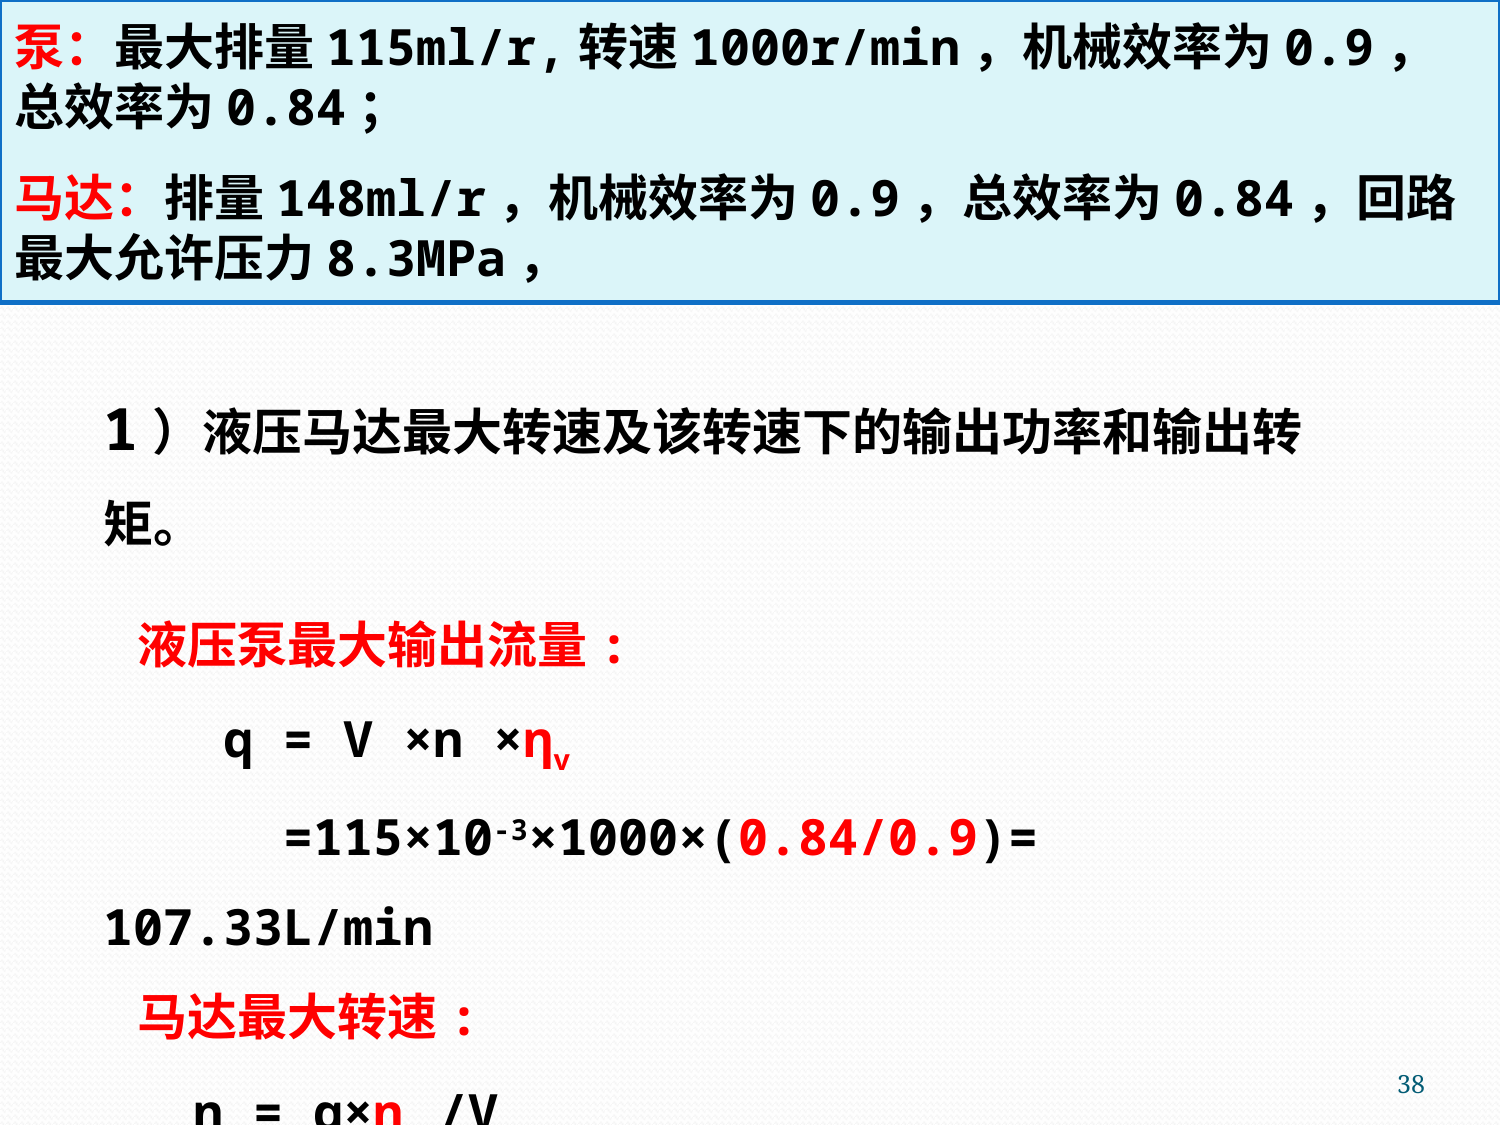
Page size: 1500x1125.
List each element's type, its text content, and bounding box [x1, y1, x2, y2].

text_box 1）液压马达最大转速及该转速下的输出功率和输出转矩。 液压泵最大输出流量: q = V ×n ×ηv =115×10-3×1000×(0.84/0.9)= 107.33L/min 马达最大转速: n = q×ηvm/Vm = 107.33×(0.84/0.9)/(148×10-3)= 676.4r/min [88, 349, 1365, 1125]
text_box 泵：最大排量115ml/r,转速1000r/min，机械效率为0.9，总效率为0.84； 马达：排量148ml/r，机械效率为0.9，总效率为0.84，回路最大允许压力8.3MPa， [0, 0, 1500, 305]
slide_number 38 [1299, 1042, 1425, 1103]
